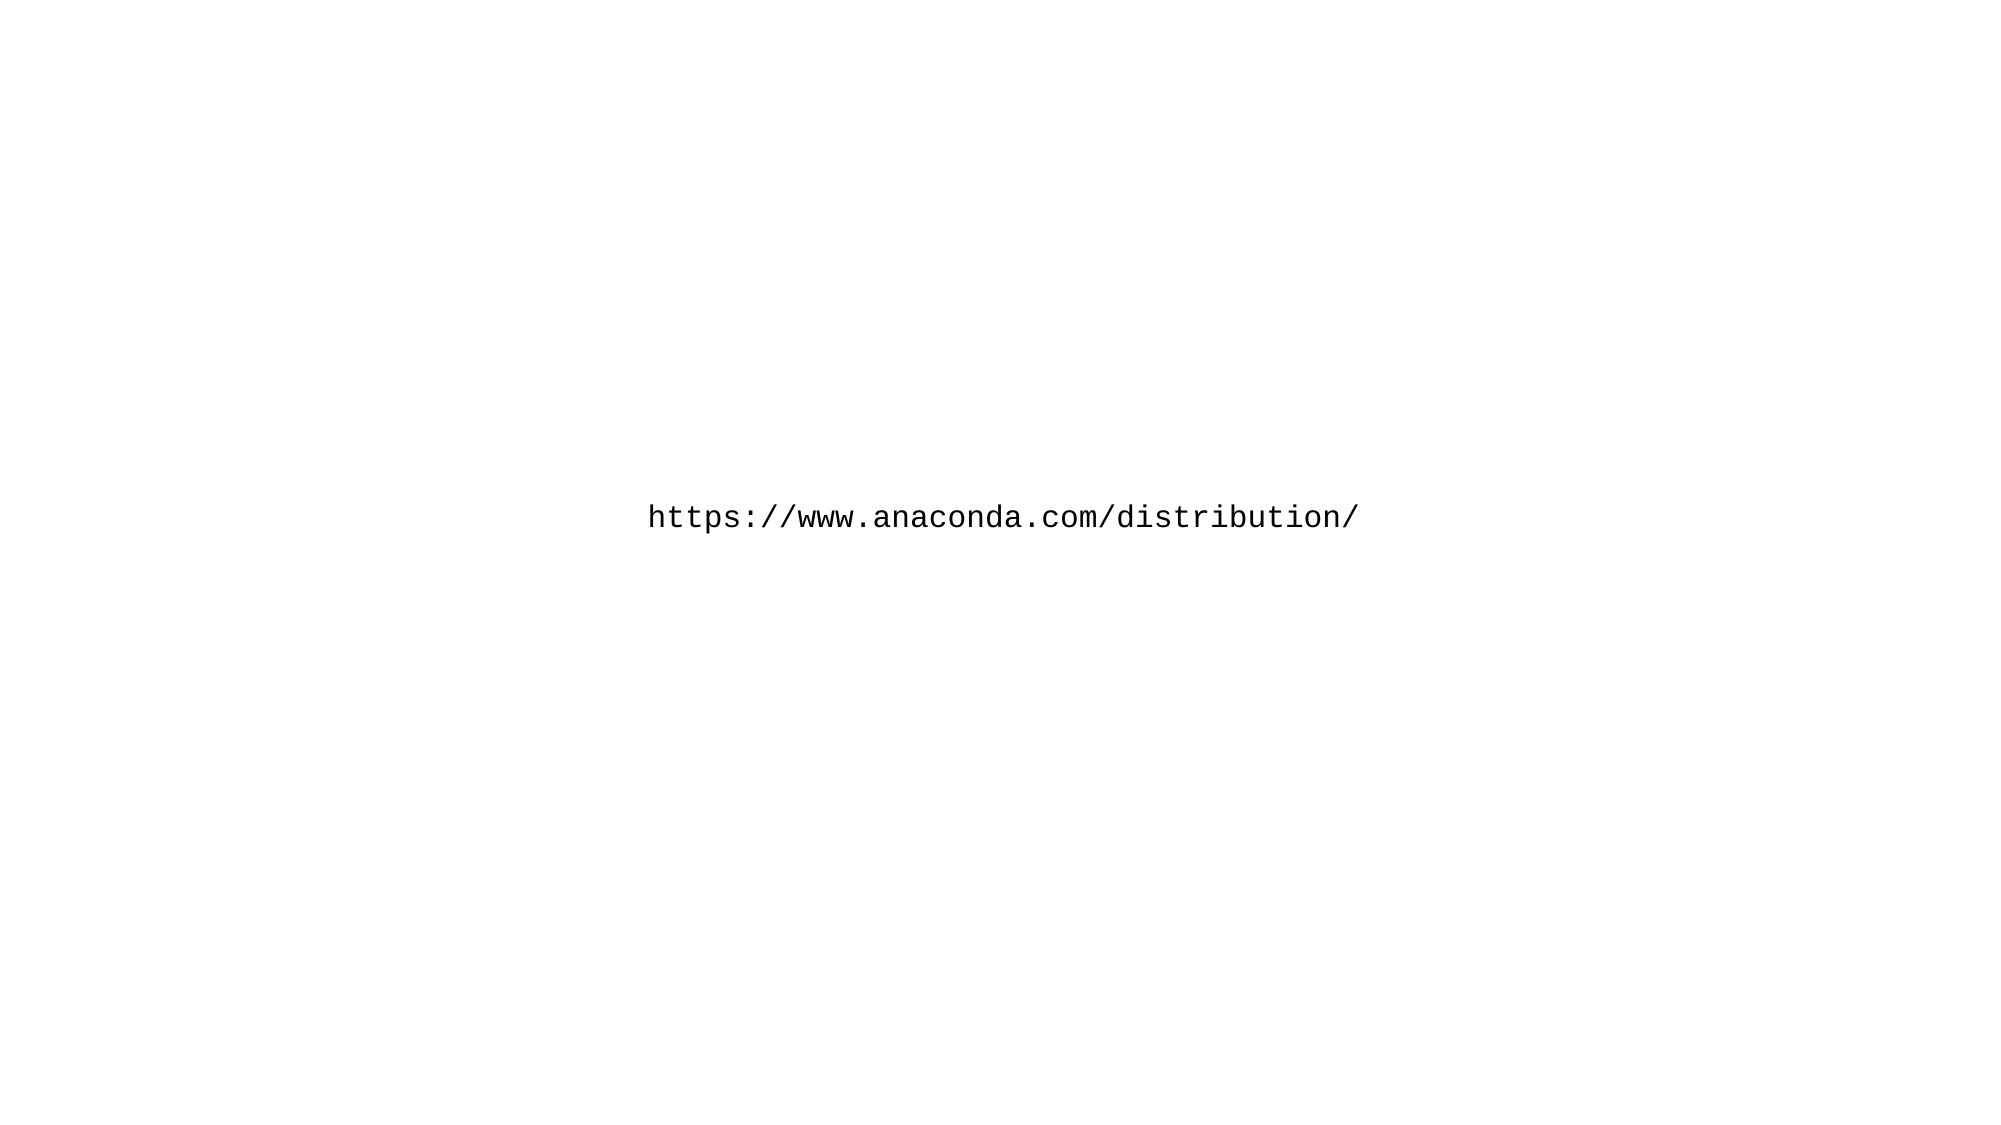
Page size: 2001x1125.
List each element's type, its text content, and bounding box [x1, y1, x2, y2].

text_box https://www.anaconda.com/distribution/ [247, 489, 1760, 709]
